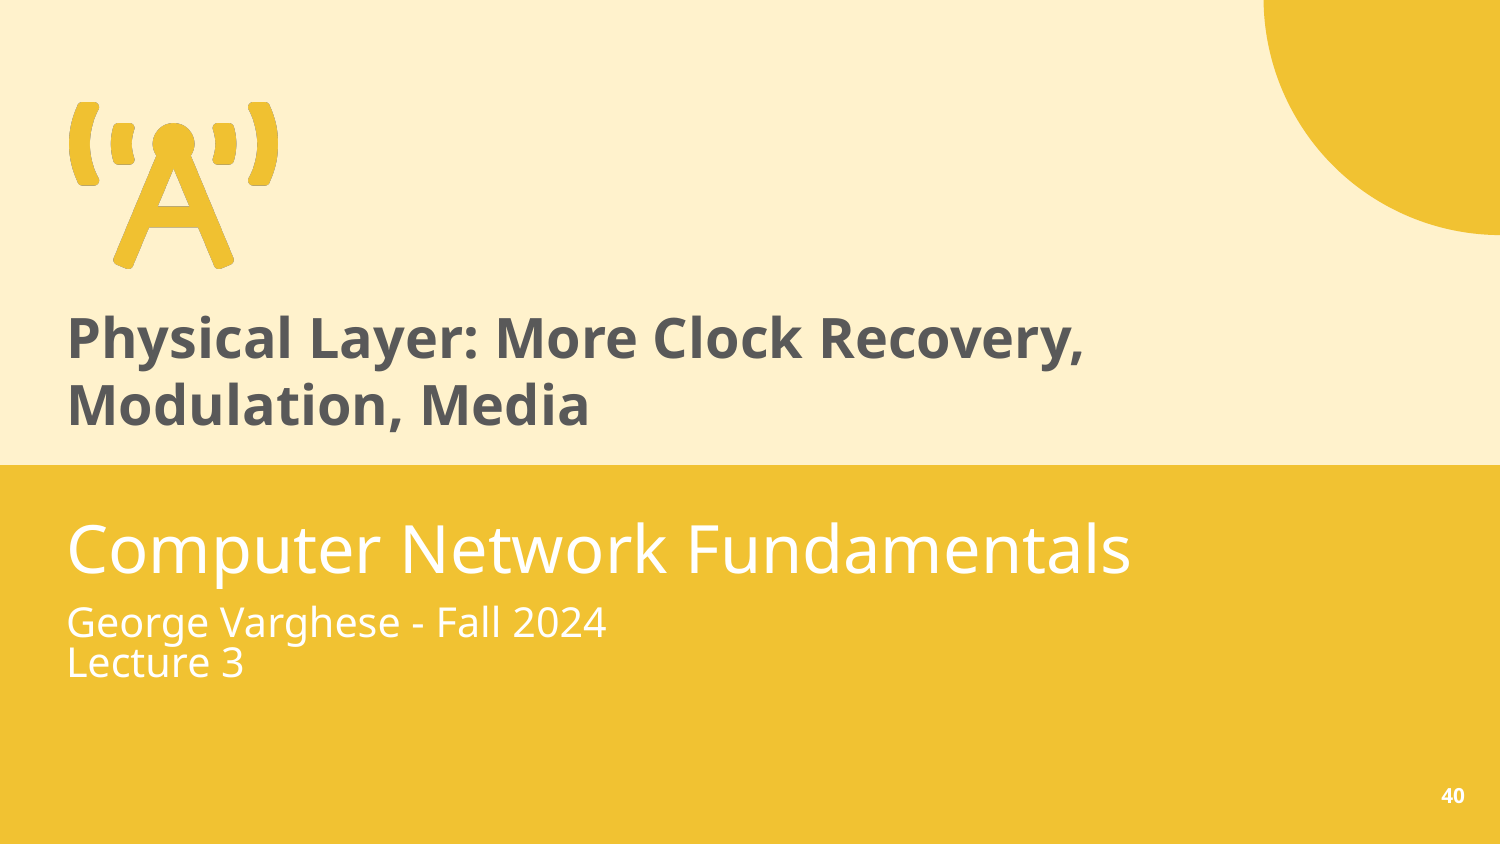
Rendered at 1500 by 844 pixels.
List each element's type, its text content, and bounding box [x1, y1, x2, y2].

text_box Physical Layer: More Clock Recovery, Modulation, Media [51, 285, 1449, 452]
picture [69, 102, 278, 270]
text_box Computer Network Fundamentals [51, 492, 1449, 590]
slide_number 40 [1389, 764, 1480, 830]
text_box George Varghese - Fall 2024 Lecture 3 [51, 590, 1449, 721]
